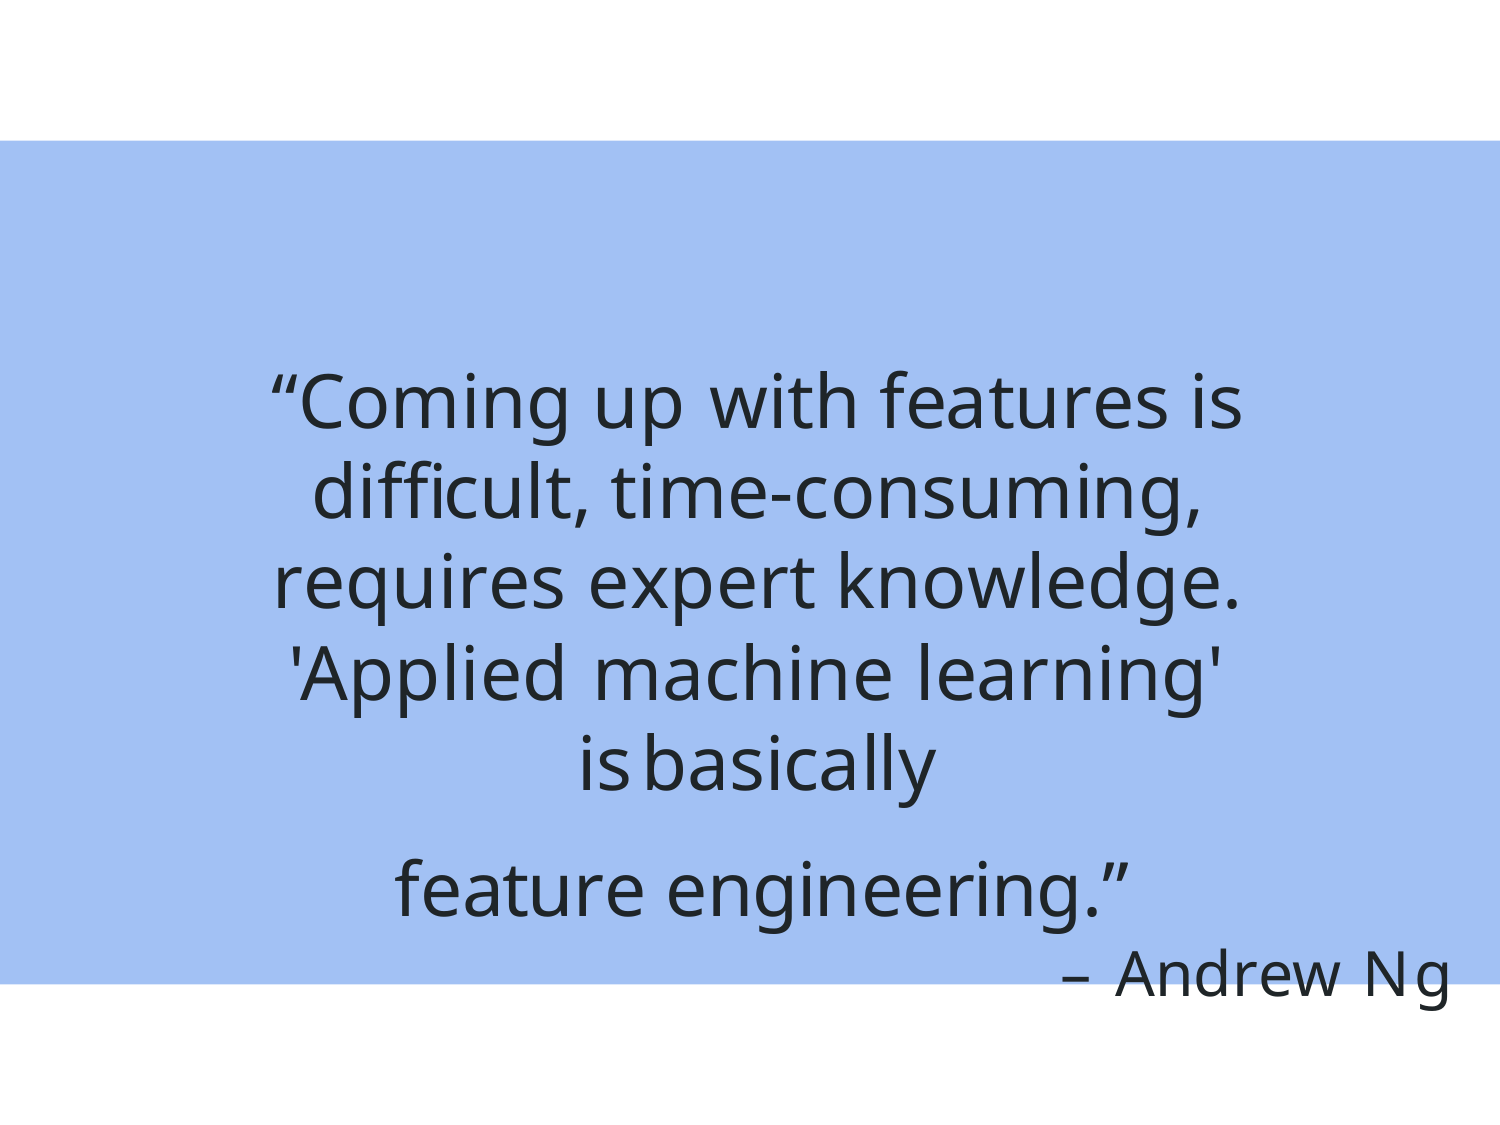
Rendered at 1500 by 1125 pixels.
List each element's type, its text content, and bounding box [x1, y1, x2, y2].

text_box 'Applied machine learning' isbasically feature engineering.” – Andrew Ng [135, 625, 1454, 1009]
text_box “Coming up with features is difficult, time-consuming, requires expert knowledge. [167, 353, 1348, 624]
text_box [0, 140, 1500, 985]
